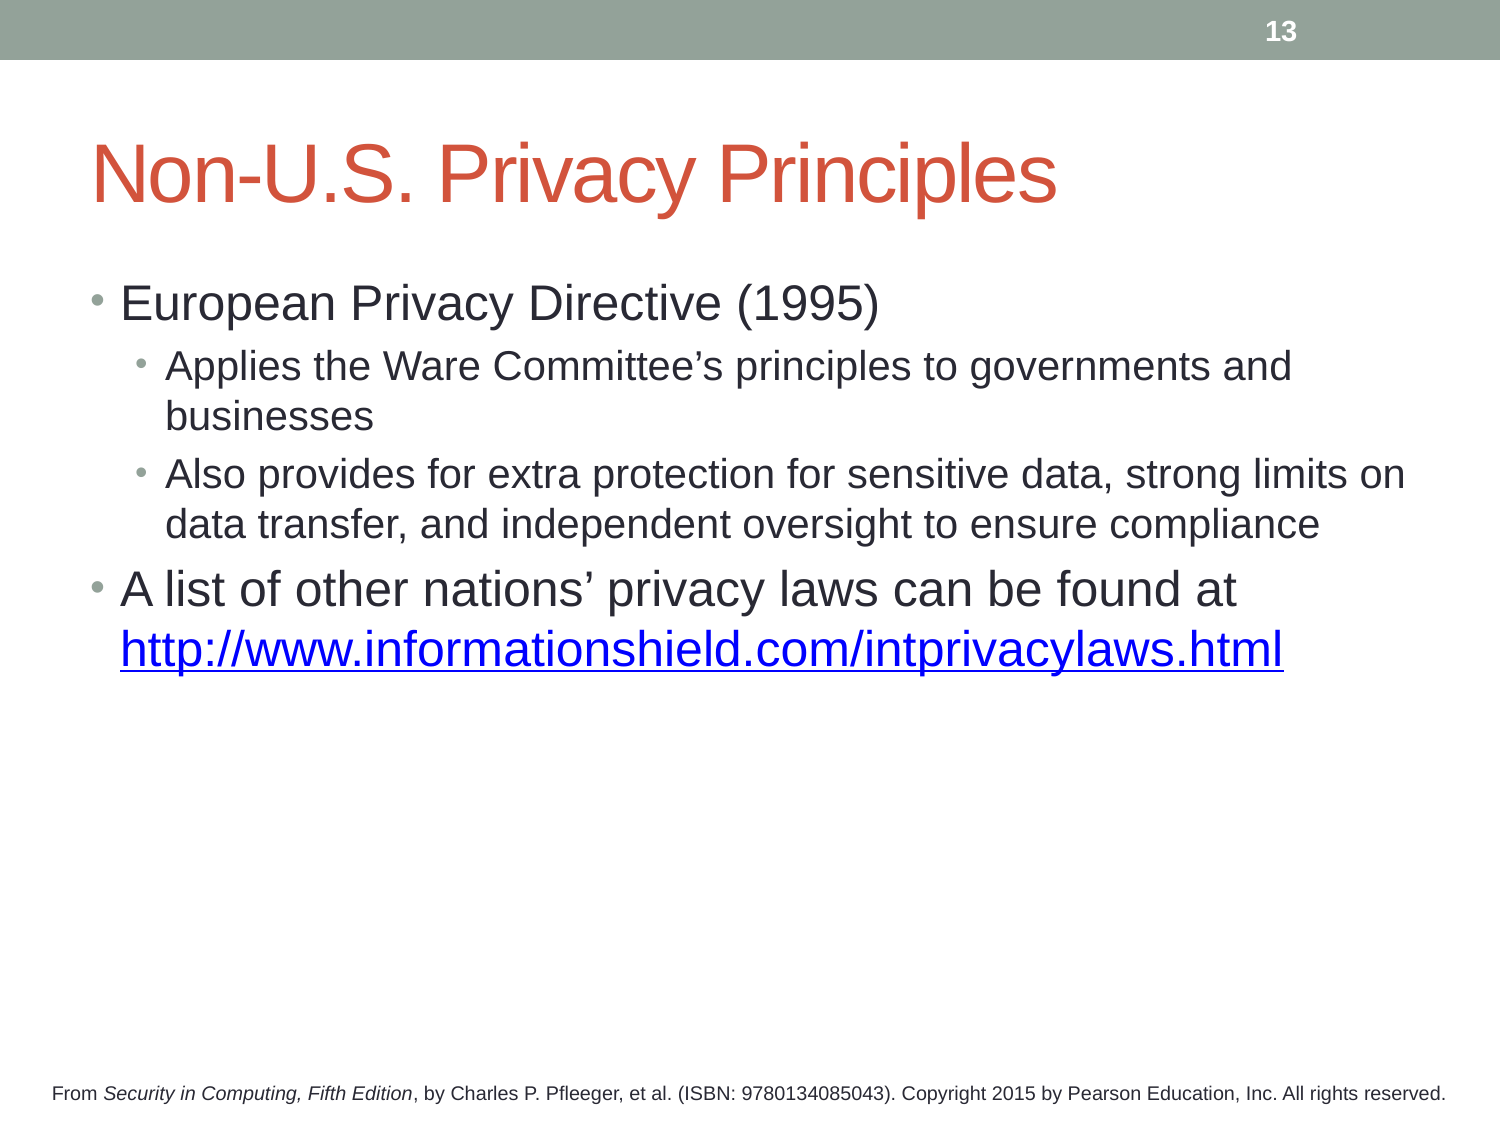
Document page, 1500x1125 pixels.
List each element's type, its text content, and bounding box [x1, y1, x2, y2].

list European Privacy Directive (1995) Applies the Ware Committee’s principles to governments and businesses Also provides for extra protection for sensitive data, strong limits on data transfer, and independent oversight to ensure compliance A list of other nations’ privacy laws can be found at http://www.informationshield.com/intprivacylaws.html [75, 262, 1425, 1063]
title Non-U.S. Privacy Principles [75, 87, 1425, 250]
slide_number 13 [1250, 3, 1425, 57]
